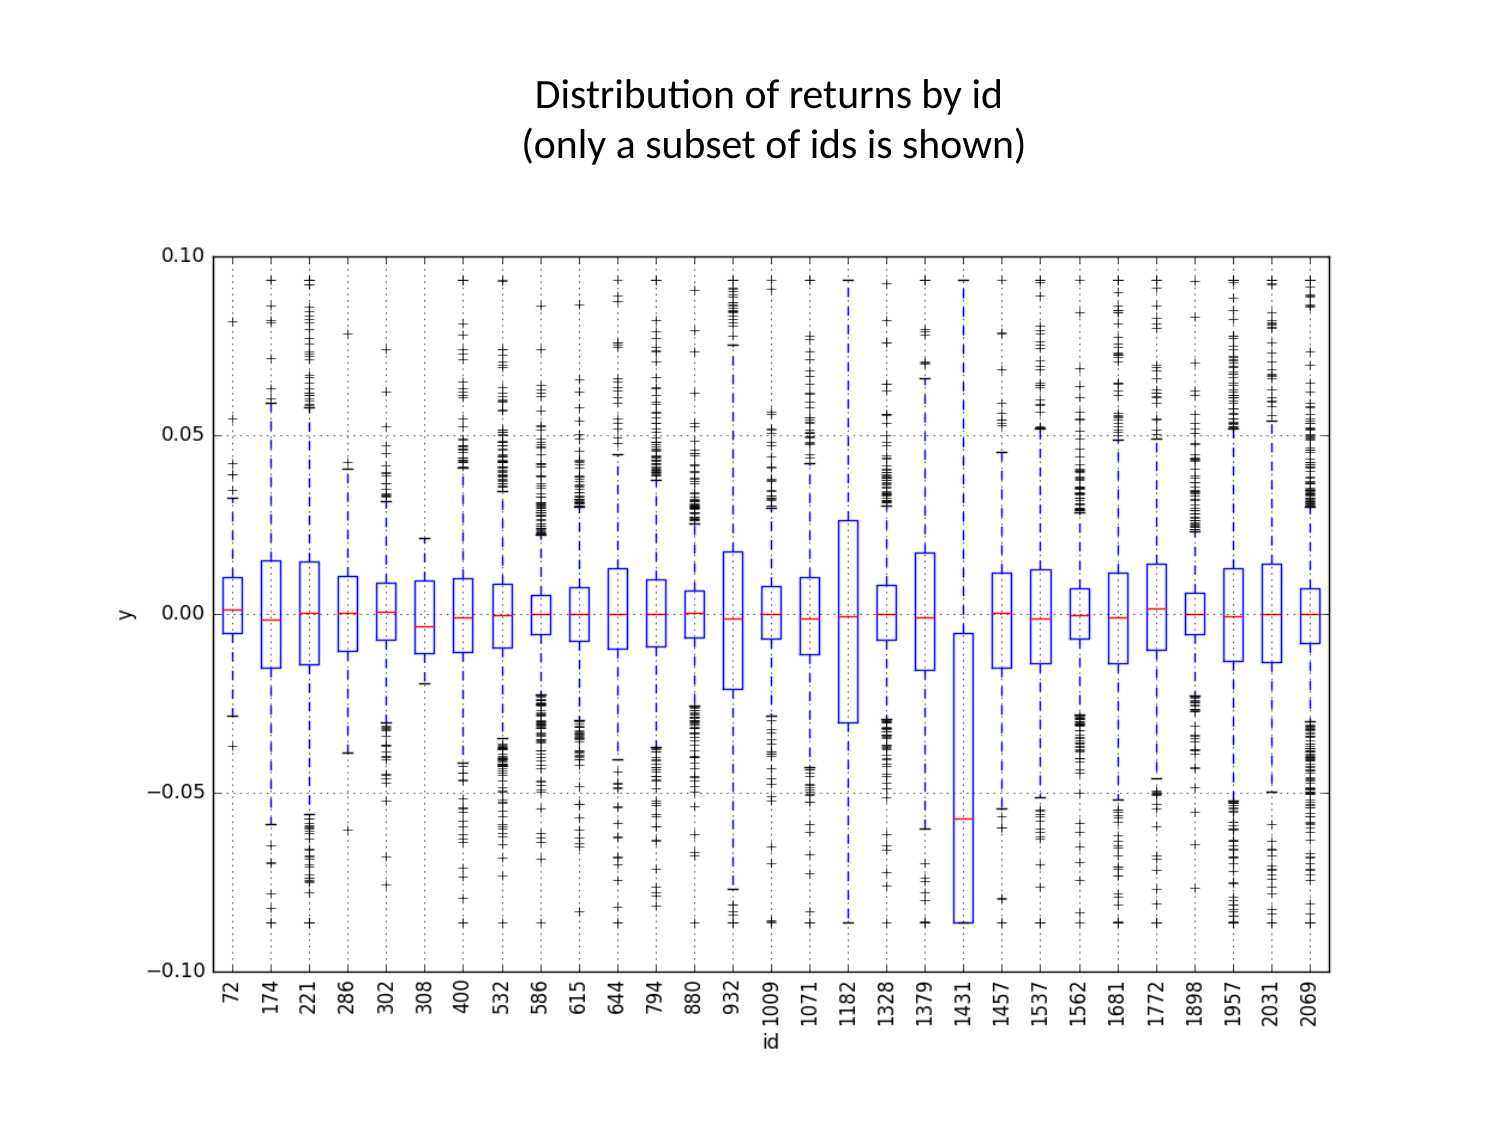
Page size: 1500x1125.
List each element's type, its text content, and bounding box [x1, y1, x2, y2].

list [0, 167, 1500, 1062]
title Distribution of returns by id (only a subset of ids is shown) [99, 22, 1450, 165]
